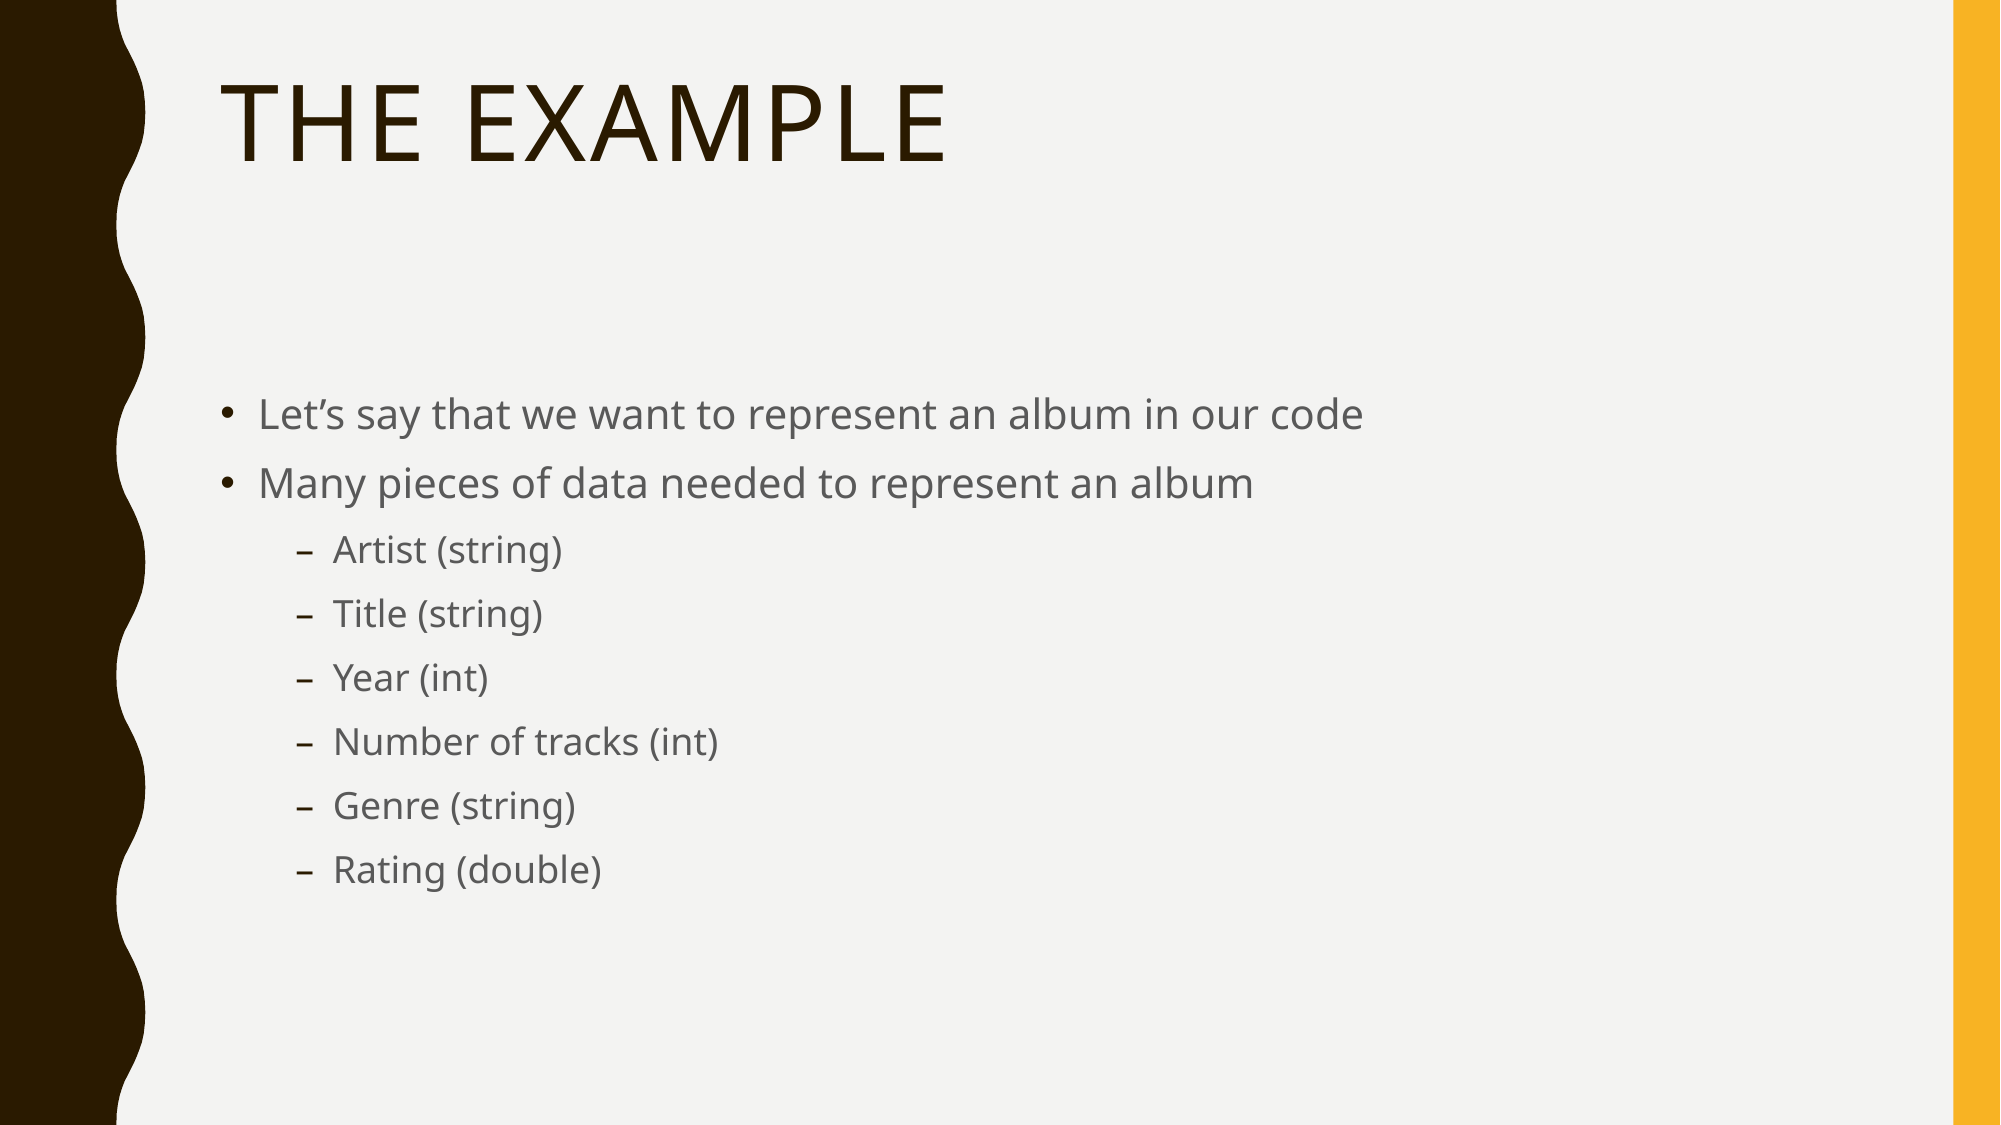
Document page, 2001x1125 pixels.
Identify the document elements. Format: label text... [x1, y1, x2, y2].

list Let’s say that we want to represent an album in our code Many pieces of data needed to represent an album Artist (string) Title (string) Year (int) Number of tracks (int) Genre (string) Rating (double) [205, 375, 1875, 965]
title The Example [205, 62, 1875, 308]
